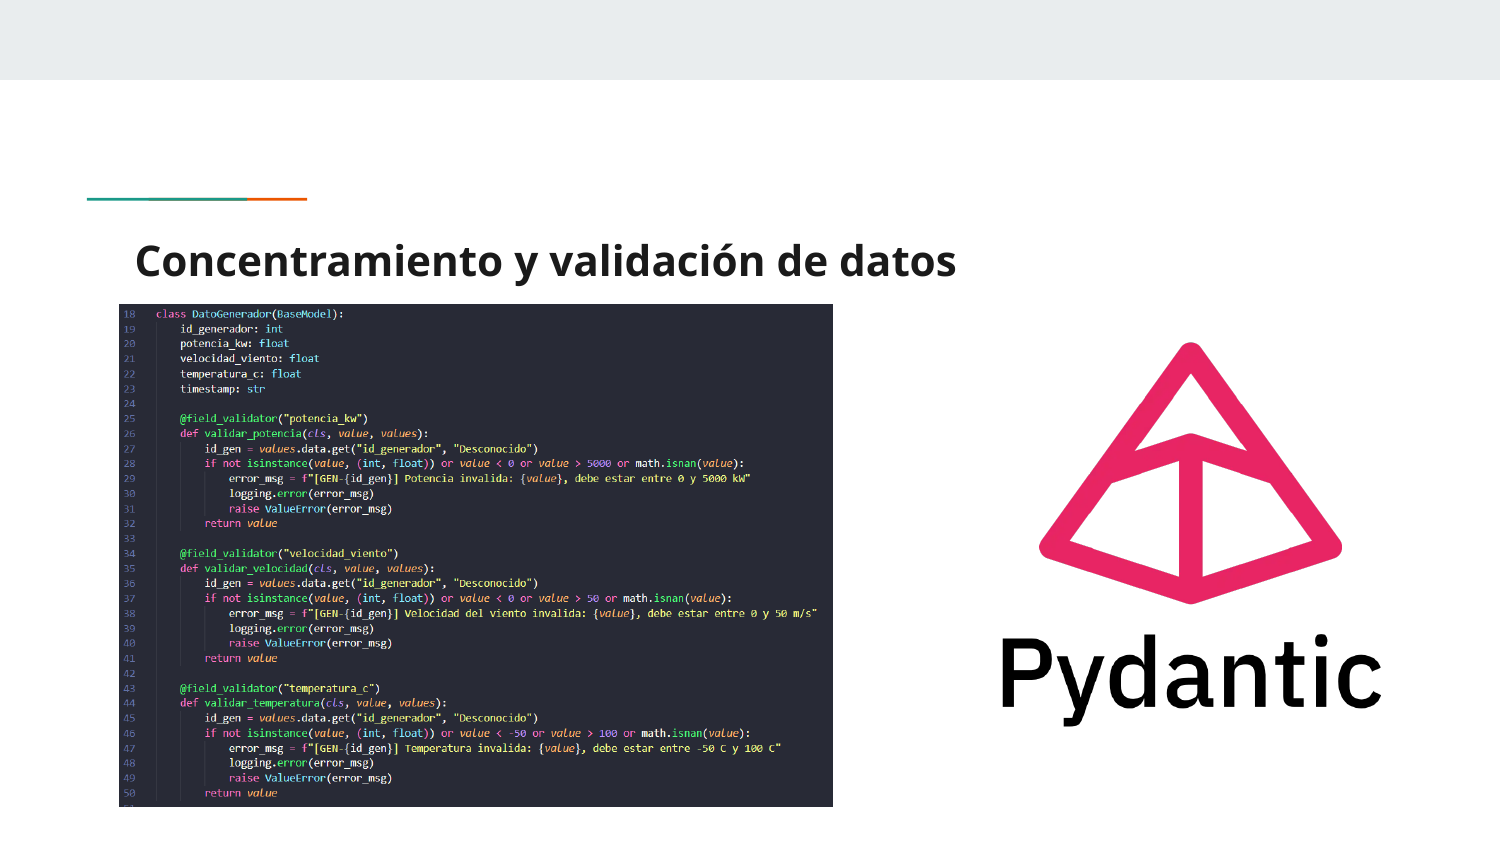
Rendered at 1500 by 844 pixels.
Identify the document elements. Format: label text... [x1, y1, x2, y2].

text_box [1000, 322, 1382, 731]
title Concentramiento y validación de datos [119, 216, 1381, 305]
picture [119, 303, 833, 808]
